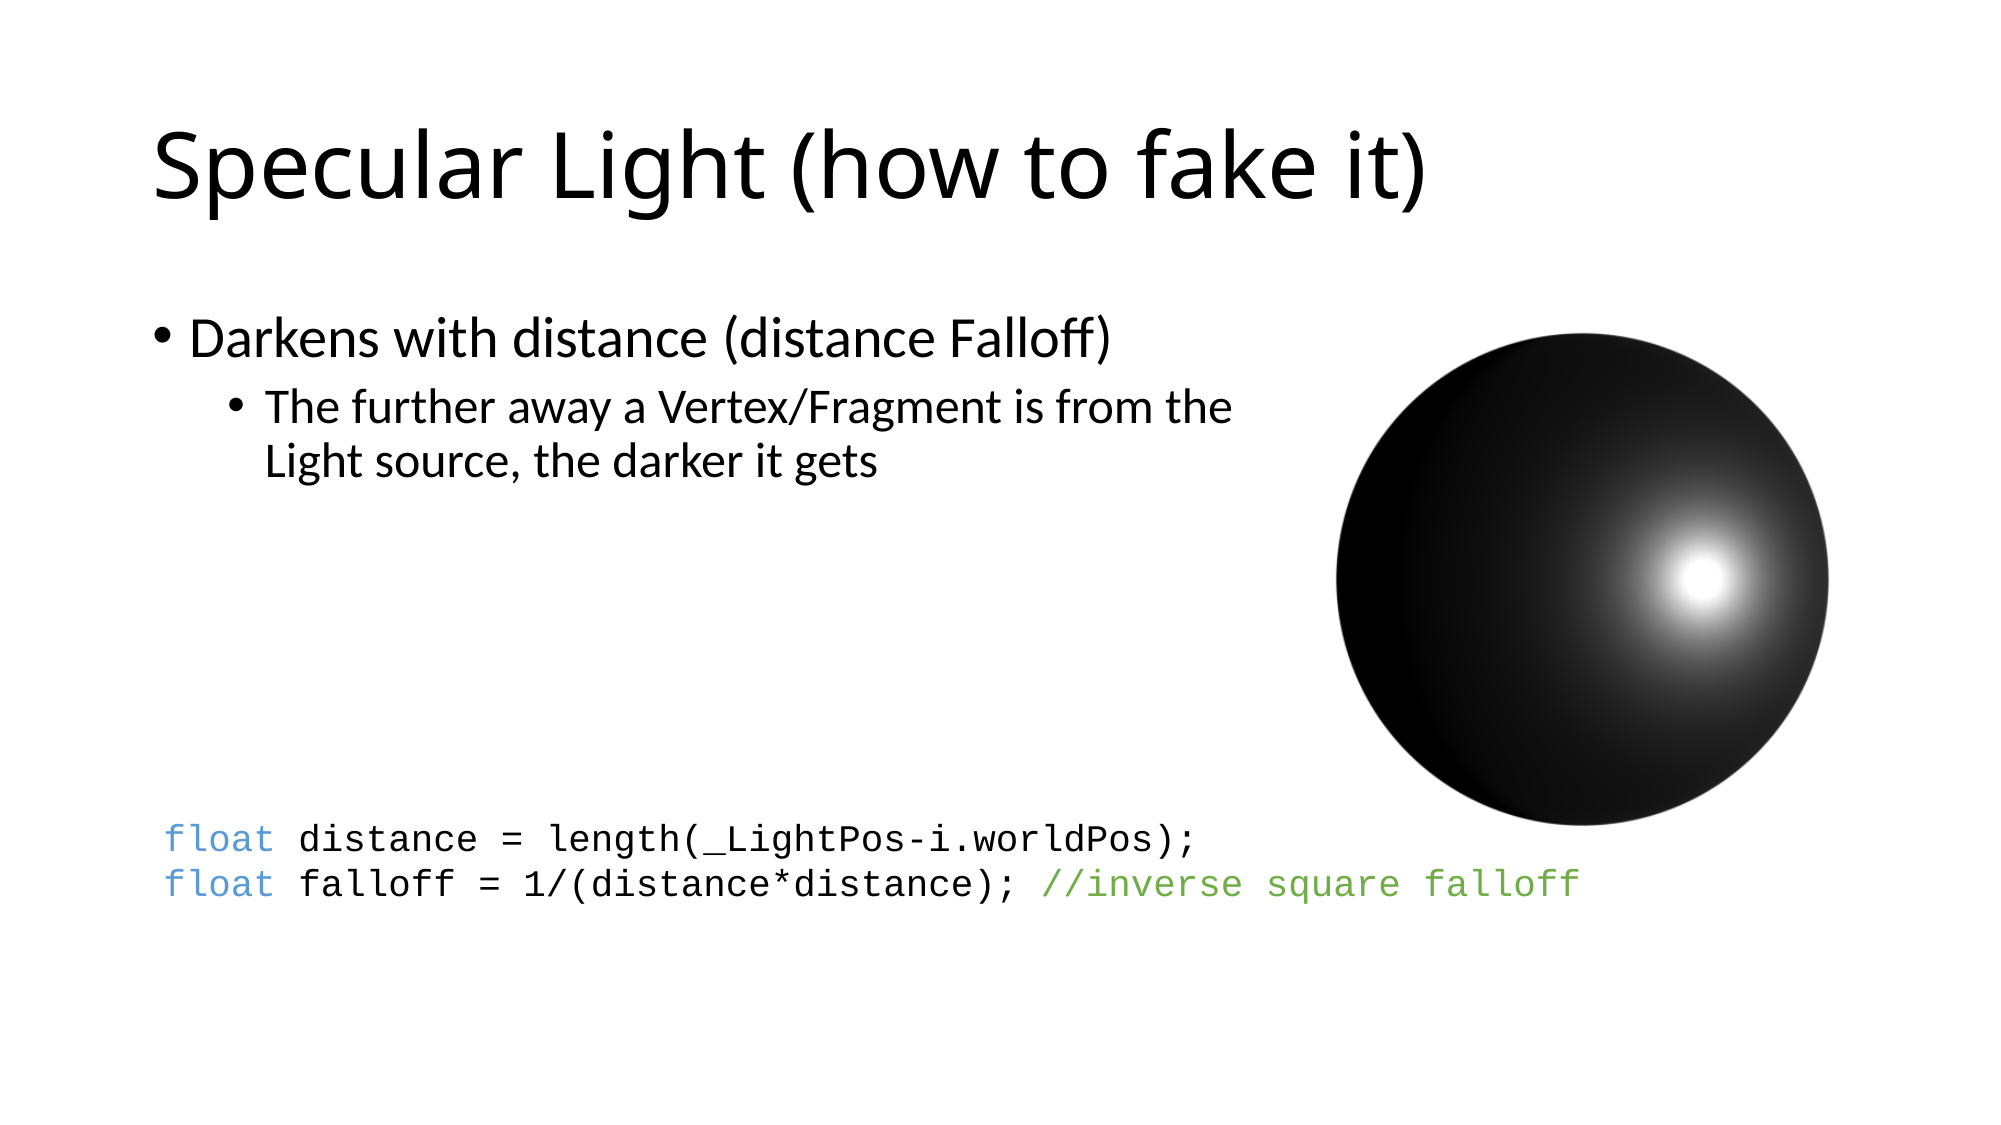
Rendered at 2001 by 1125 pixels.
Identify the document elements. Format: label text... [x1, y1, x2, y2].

picture [1301, 299, 1863, 860]
text_box float distance = length(_LightPos-i.worldPos); float falloff = 1/(distance*distance); //inverse square falloff [148, 806, 1728, 912]
list Darkens with distance (distance Falloff) The further away a Vertex/Fragment is from the Light source, the darker it gets [137, 299, 1264, 1014]
title Specular Light (how to fake it) [137, 59, 1863, 278]
